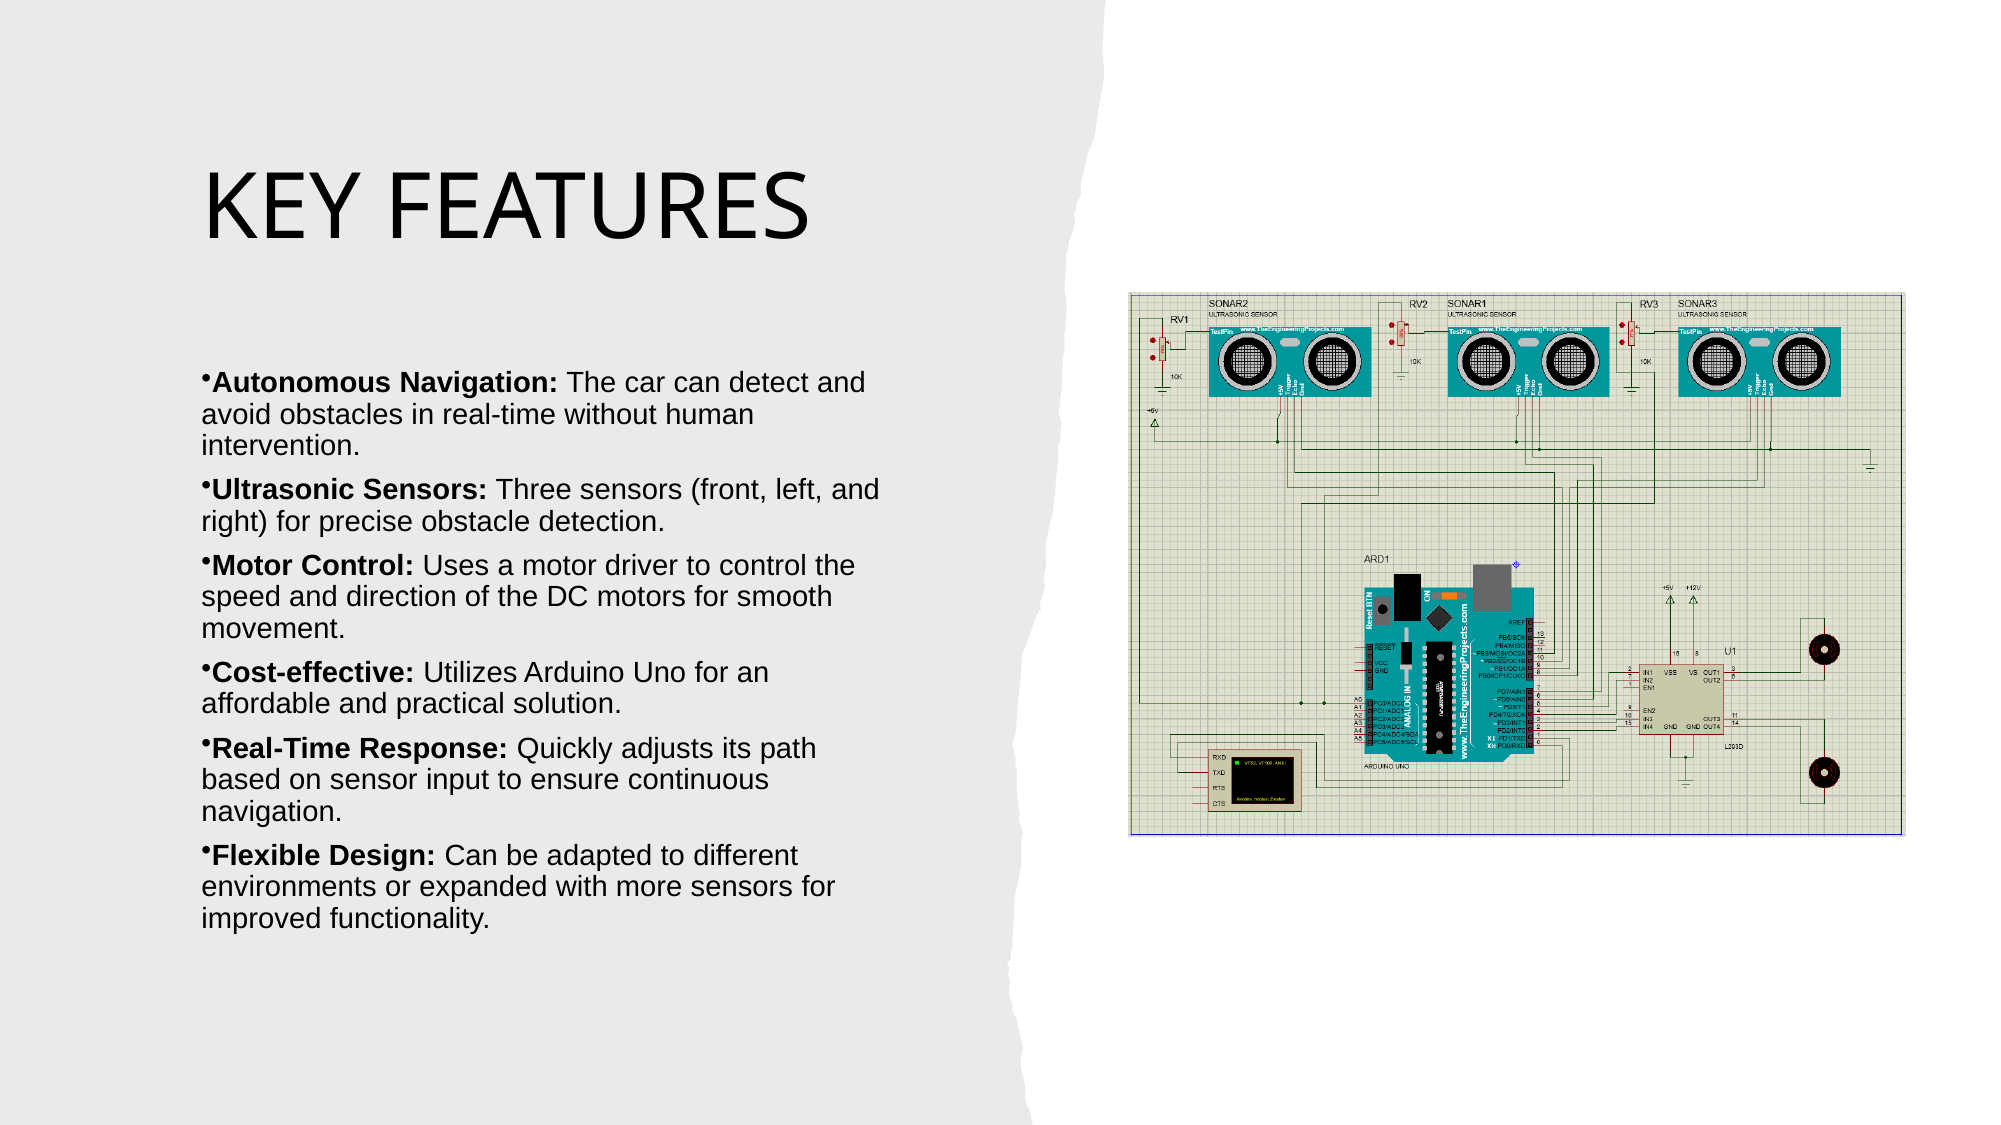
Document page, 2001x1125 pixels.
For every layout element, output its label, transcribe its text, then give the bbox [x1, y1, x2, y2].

title KEY FEATURES [186, 99, 972, 319]
list Autonomous Navigation: The car can detect and avoid obstacles in real-time without human intervention. Ultrasonic Sensors: Three sensors (front, left, and right) for precise obstacle detection. Motor Control: Uses a motor driver to control the speed and direction of the DC motors for smooth movement. Cost-effective: Utilizes Arduino Uno for an affordable and practical solution. Real-Time Response: Quickly adjusts its path based on sensor input to ensure continuous navigation. Flexible Design: Can be adapted to different environments or expanded with more sensors for improved functionality. [186, 359, 915, 1002]
text_box [0, 0, 1108, 1125]
text_box [1010, 0, 2000, 1125]
picture [1128, 291, 1907, 837]
